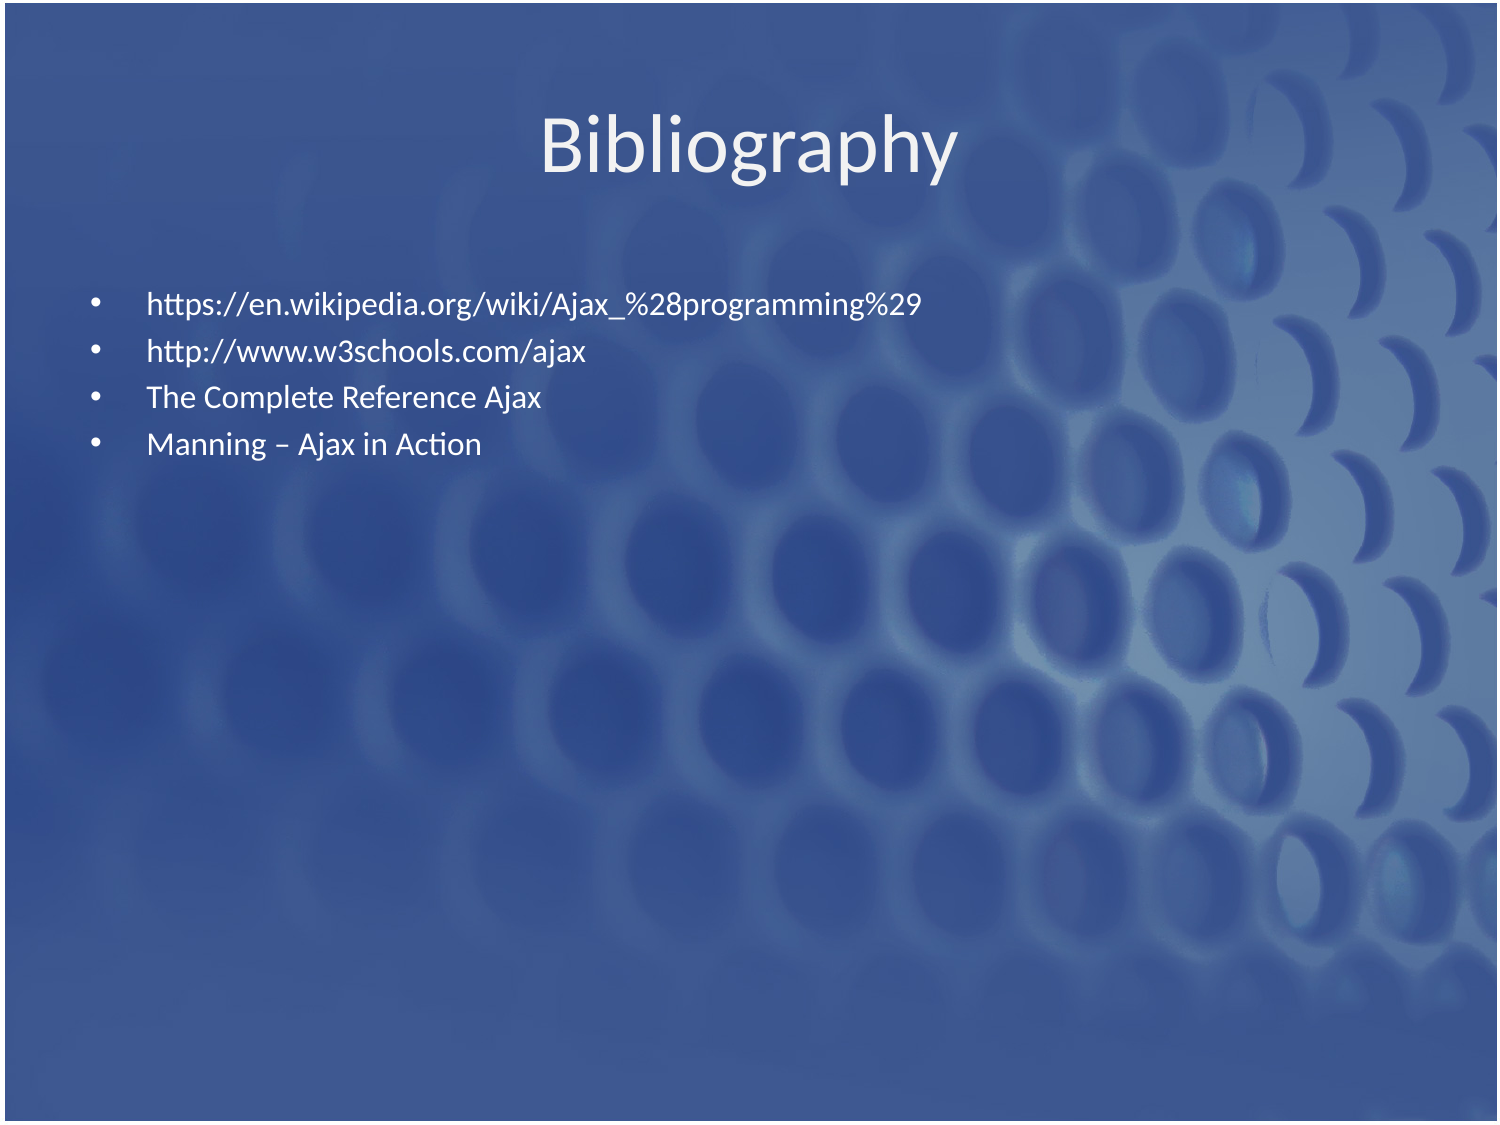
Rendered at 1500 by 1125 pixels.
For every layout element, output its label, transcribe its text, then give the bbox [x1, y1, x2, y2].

title Bibliography [74, 44, 1426, 233]
picture [0, 0, 1500, 1125]
list https://en.wikipedia.org/wiki/Ajax_%28programming%29 http://www.w3schools.com/ajax The Complete Reference Ajax Manning – Ajax in Action [74, 274, 1463, 1076]
